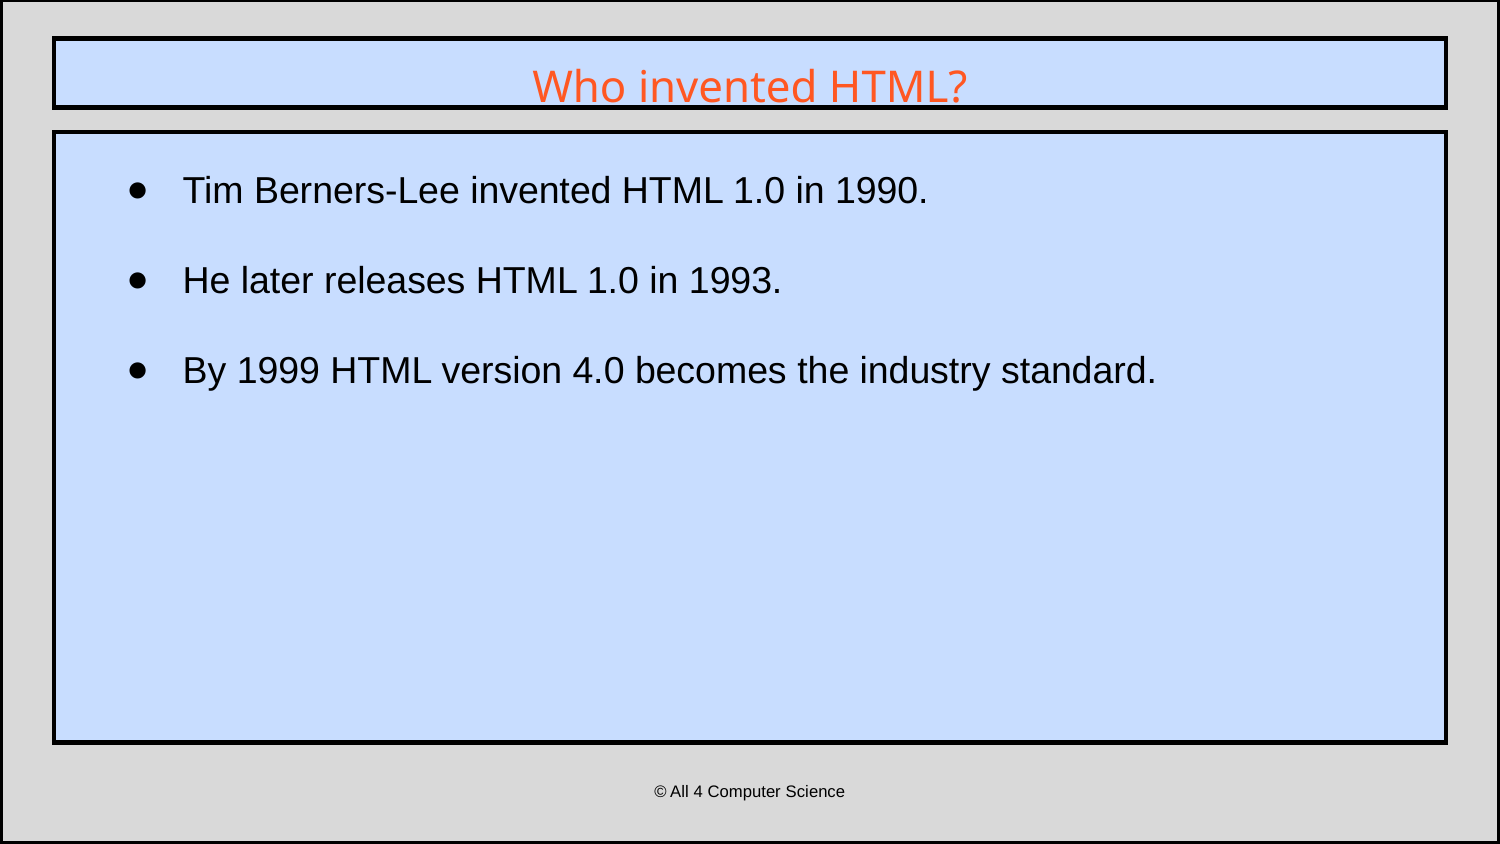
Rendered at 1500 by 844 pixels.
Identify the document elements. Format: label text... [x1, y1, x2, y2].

text_box [54, 132, 1446, 743]
text_box Who invented HTML? [467, 43, 1033, 108]
text_box © All 4 Computer Science [566, 767, 934, 808]
text_box [0, 0, 1500, 844]
text_box [54, 38, 1446, 108]
text_box Tim Berners-Lee invented HTML 1.0 in 1990. He later releases HTML 1.0 in 1993. By 1999 HTML version 4.0 becomes the industry standard. [92, 150, 1379, 693]
